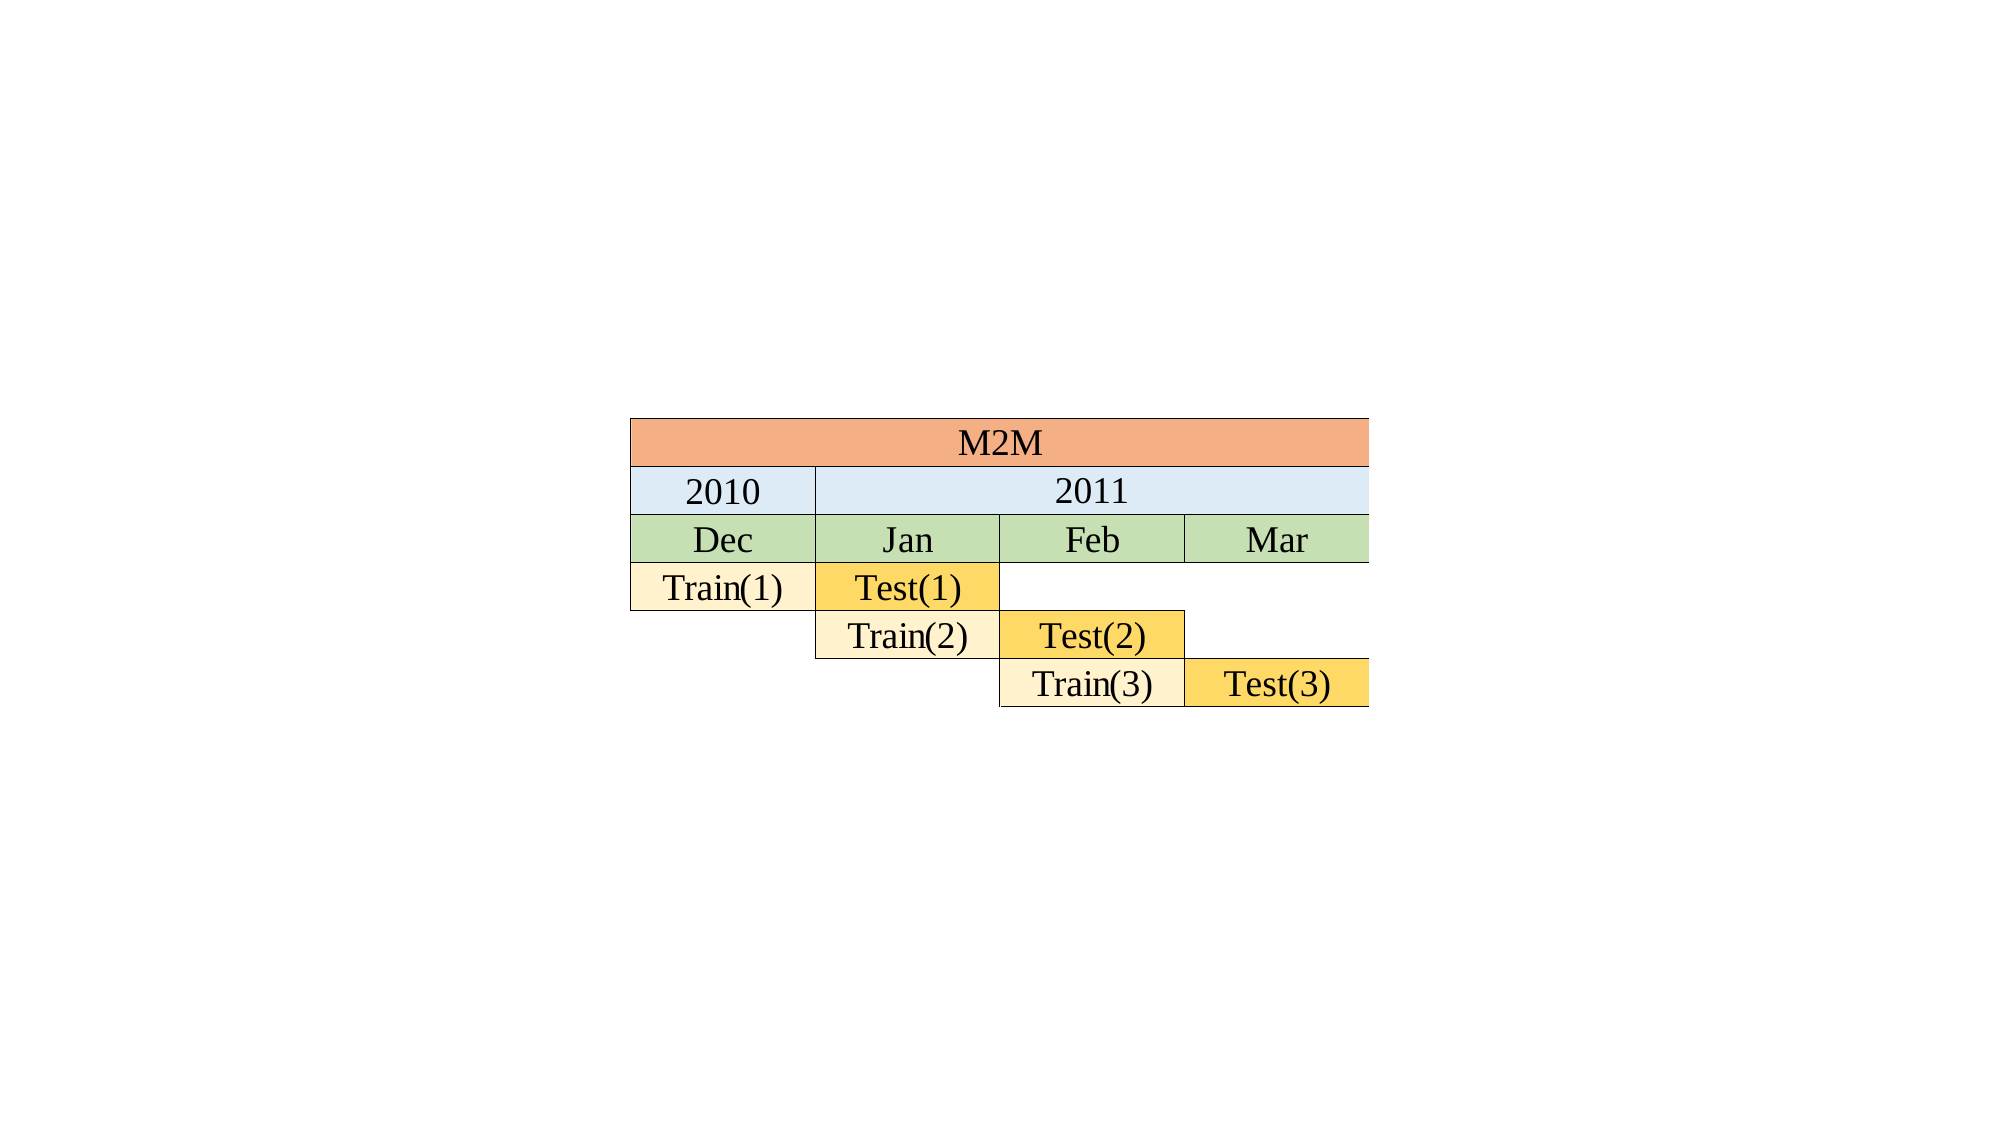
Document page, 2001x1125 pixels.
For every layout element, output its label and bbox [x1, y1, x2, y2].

picture [630, 417, 1370, 708]
